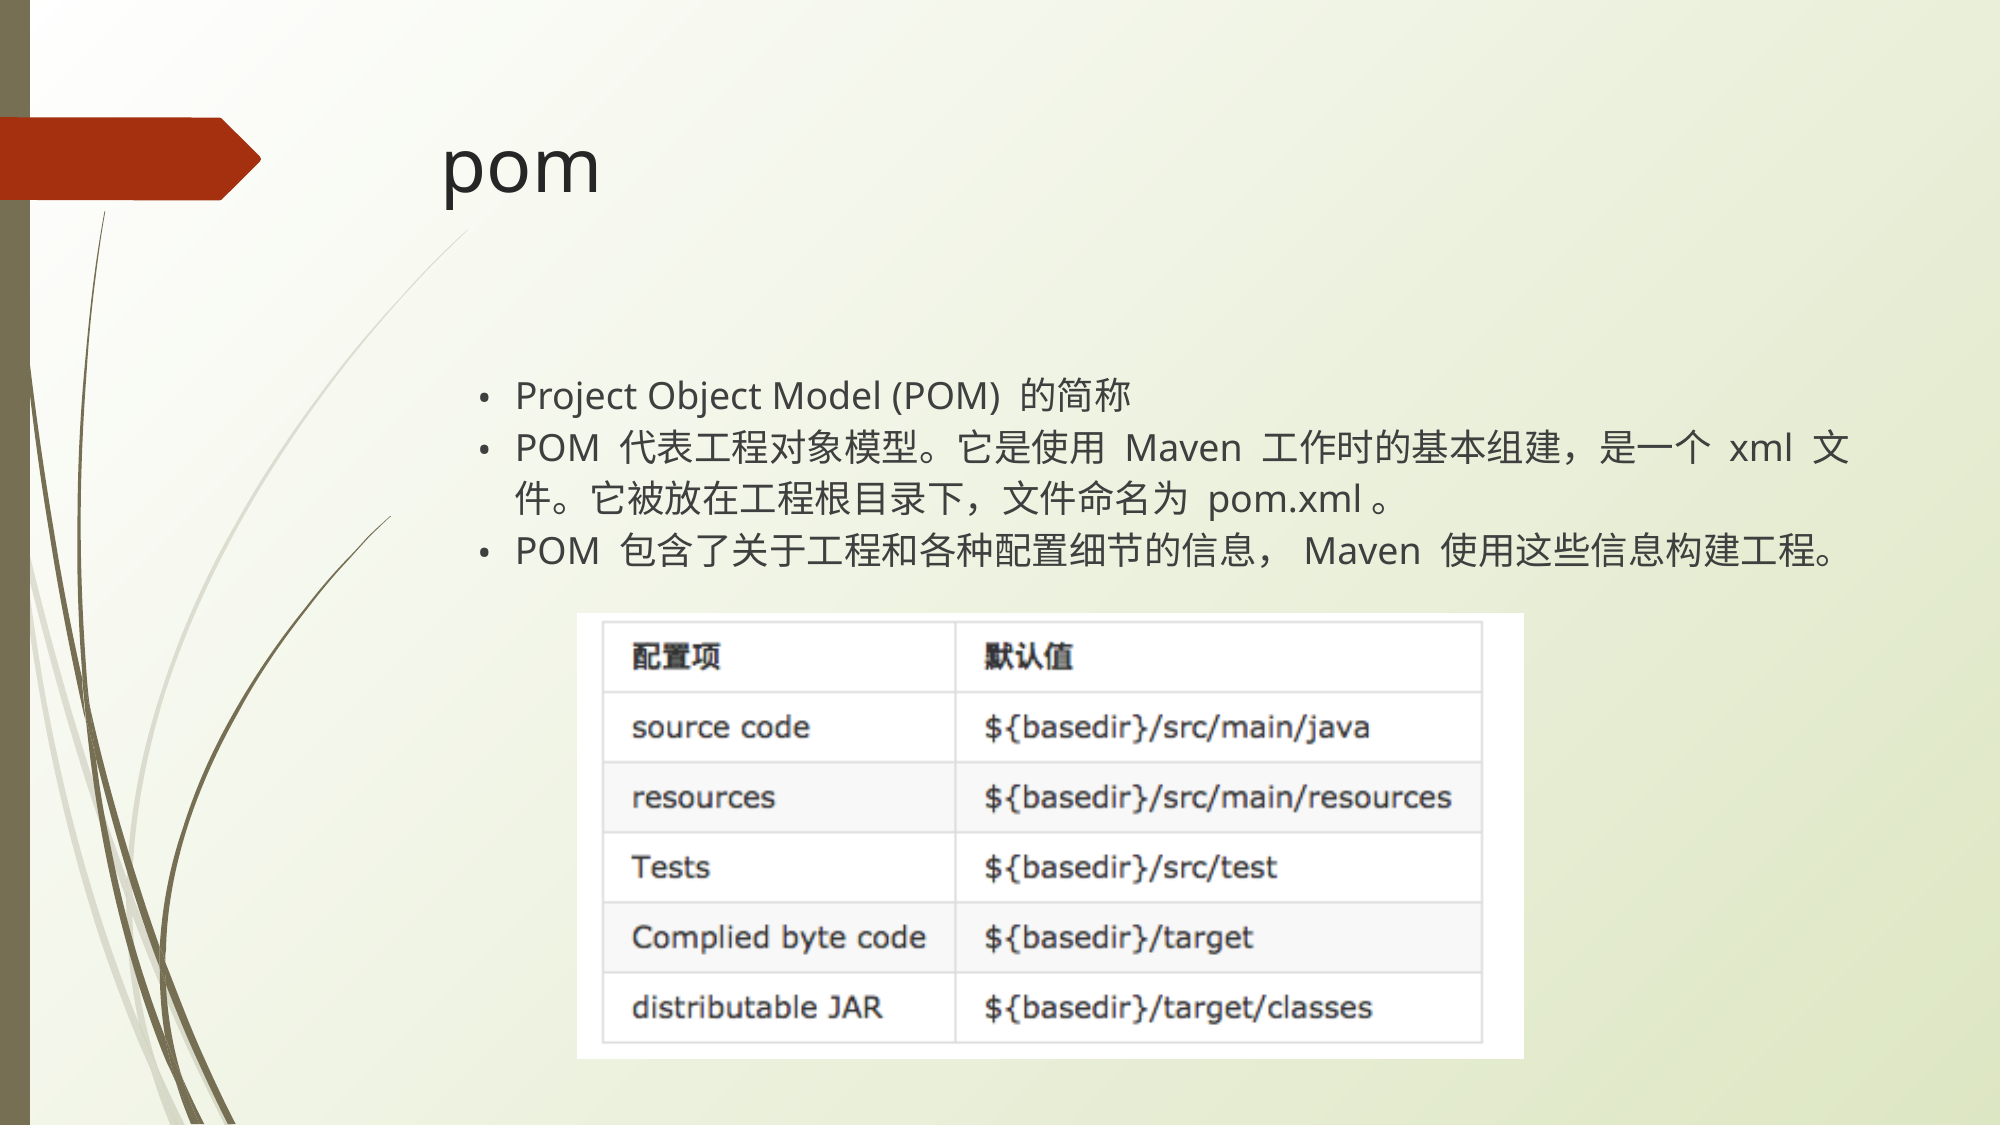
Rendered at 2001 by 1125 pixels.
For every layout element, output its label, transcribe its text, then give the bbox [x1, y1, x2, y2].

picture [577, 612, 1524, 1059]
title pom [425, 102, 1888, 313]
list Project Object Model (POM) 的简称 POM 代表工程对象模型。它是使用 Maven 工作时的基本组建，是一个 xml 文件。它被放在工程根目录下，文件命名为 pom.xml。 POM 包含了关于工程和各种配置细节的信息，Maven 使用这些信息构建工程。 [424, 350, 1888, 970]
